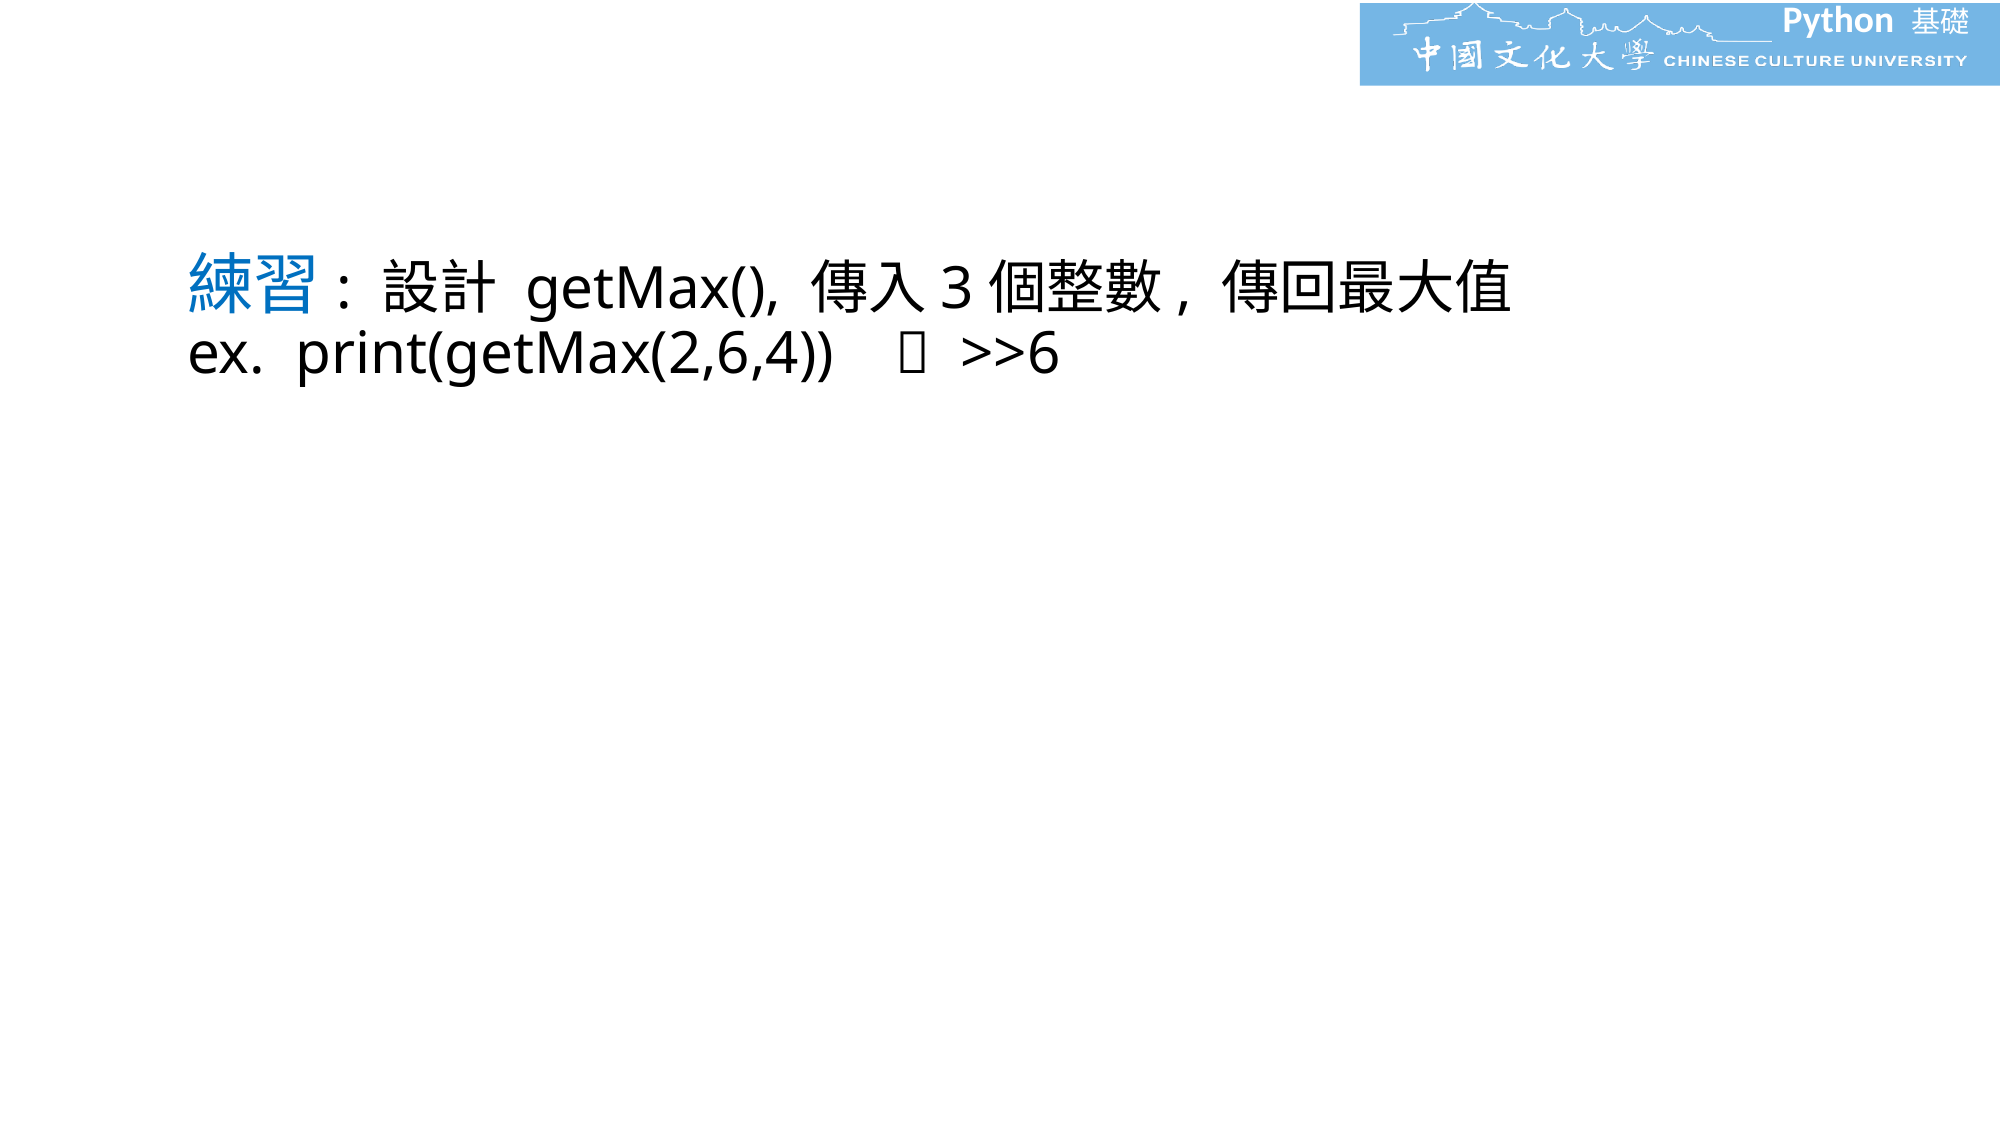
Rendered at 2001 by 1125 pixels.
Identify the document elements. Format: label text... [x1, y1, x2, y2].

picture [1391, 0, 1968, 75]
picture [1960, 22, 1968, 32]
title 練習: 設計 getMax(), 傳入3個整數, 傳回最大值 ex. print(getMax(2,6,4))  >>6 [172, 209, 1898, 428]
